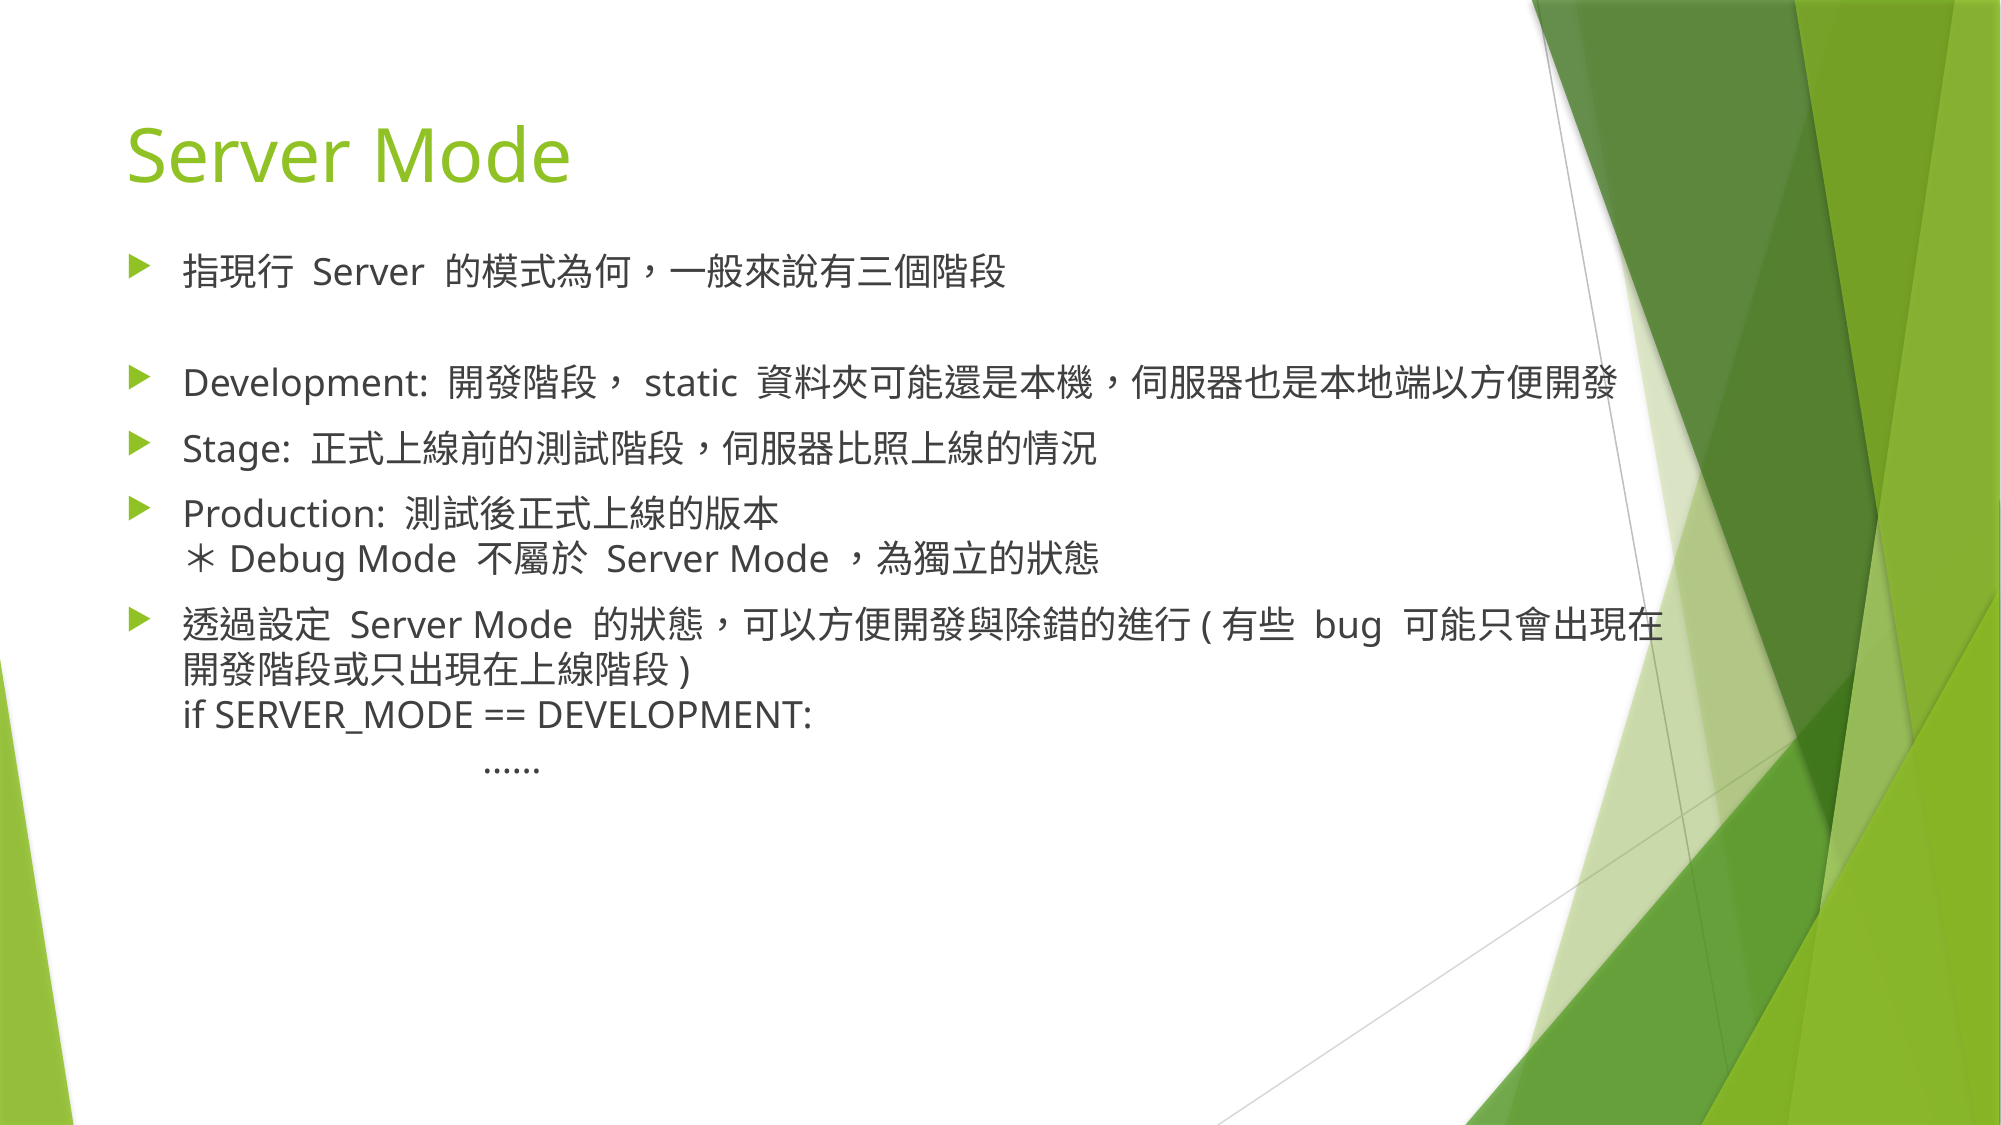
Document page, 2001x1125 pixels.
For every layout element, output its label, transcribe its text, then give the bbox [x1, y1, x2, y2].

list 指現行 Server 的模式為何，一般來說有三個階段 Development: 開發階段，static 資料夾可能還是本機，伺服器也是本地端以方便開發 Stage: 正式上線前的測試階段，伺服器比照上線的情況 Production: 測試後正式上線的版本 ＊Debug Mode 不屬於 Server Mode，為獨立的狀態 透過設定 Server Mode 的狀態，可以方便開發與除錯的進行(有些 bug 可能只會出現在開發階段或只出現在上線階段) if SERVER_MODE == DEVELOPMENT: …… [111, 240, 1716, 992]
title Server Mode [111, 99, 1522, 240]
